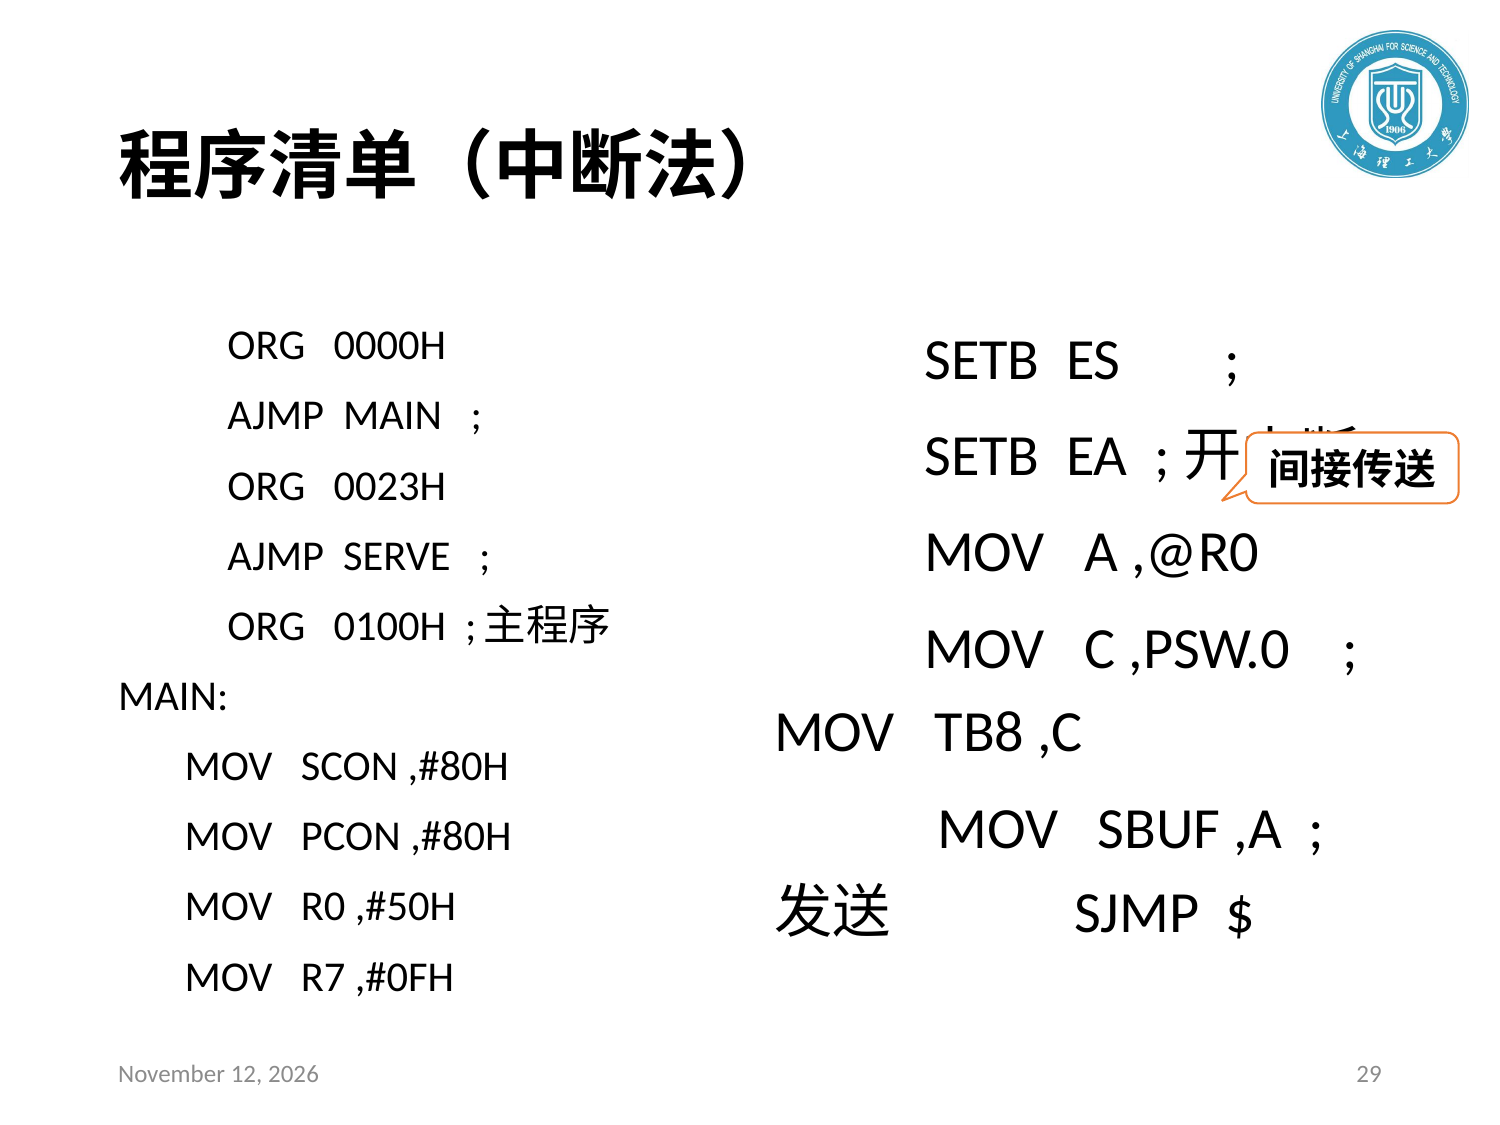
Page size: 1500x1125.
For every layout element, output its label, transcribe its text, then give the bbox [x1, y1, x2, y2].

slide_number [103, 1042, 441, 1103]
list ORG 0000H AJMP MAIN ; ORG 0023H AJMP SERVE ; ORG 0100H ;主程序 MAIN: MOV SCON ,#80H MOV PCON ,#80H MOV R0 ,#50H MOV R7 ,#0FH [103, 299, 741, 1014]
list SETB ES ; SETB EA ;开中断 MOV A ,@R0 MOV C ,PSW.0 ; MOV TB8 ,C MOV SBUF ,A ;发送 SJMP $ [759, 299, 1397, 1014]
slide_number 29 [1059, 1042, 1397, 1103]
picture [1321, 30, 1469, 178]
text_box 间接传送 [1221, 431, 1460, 505]
title 程序清单（中断法） [103, 59, 1397, 278]
